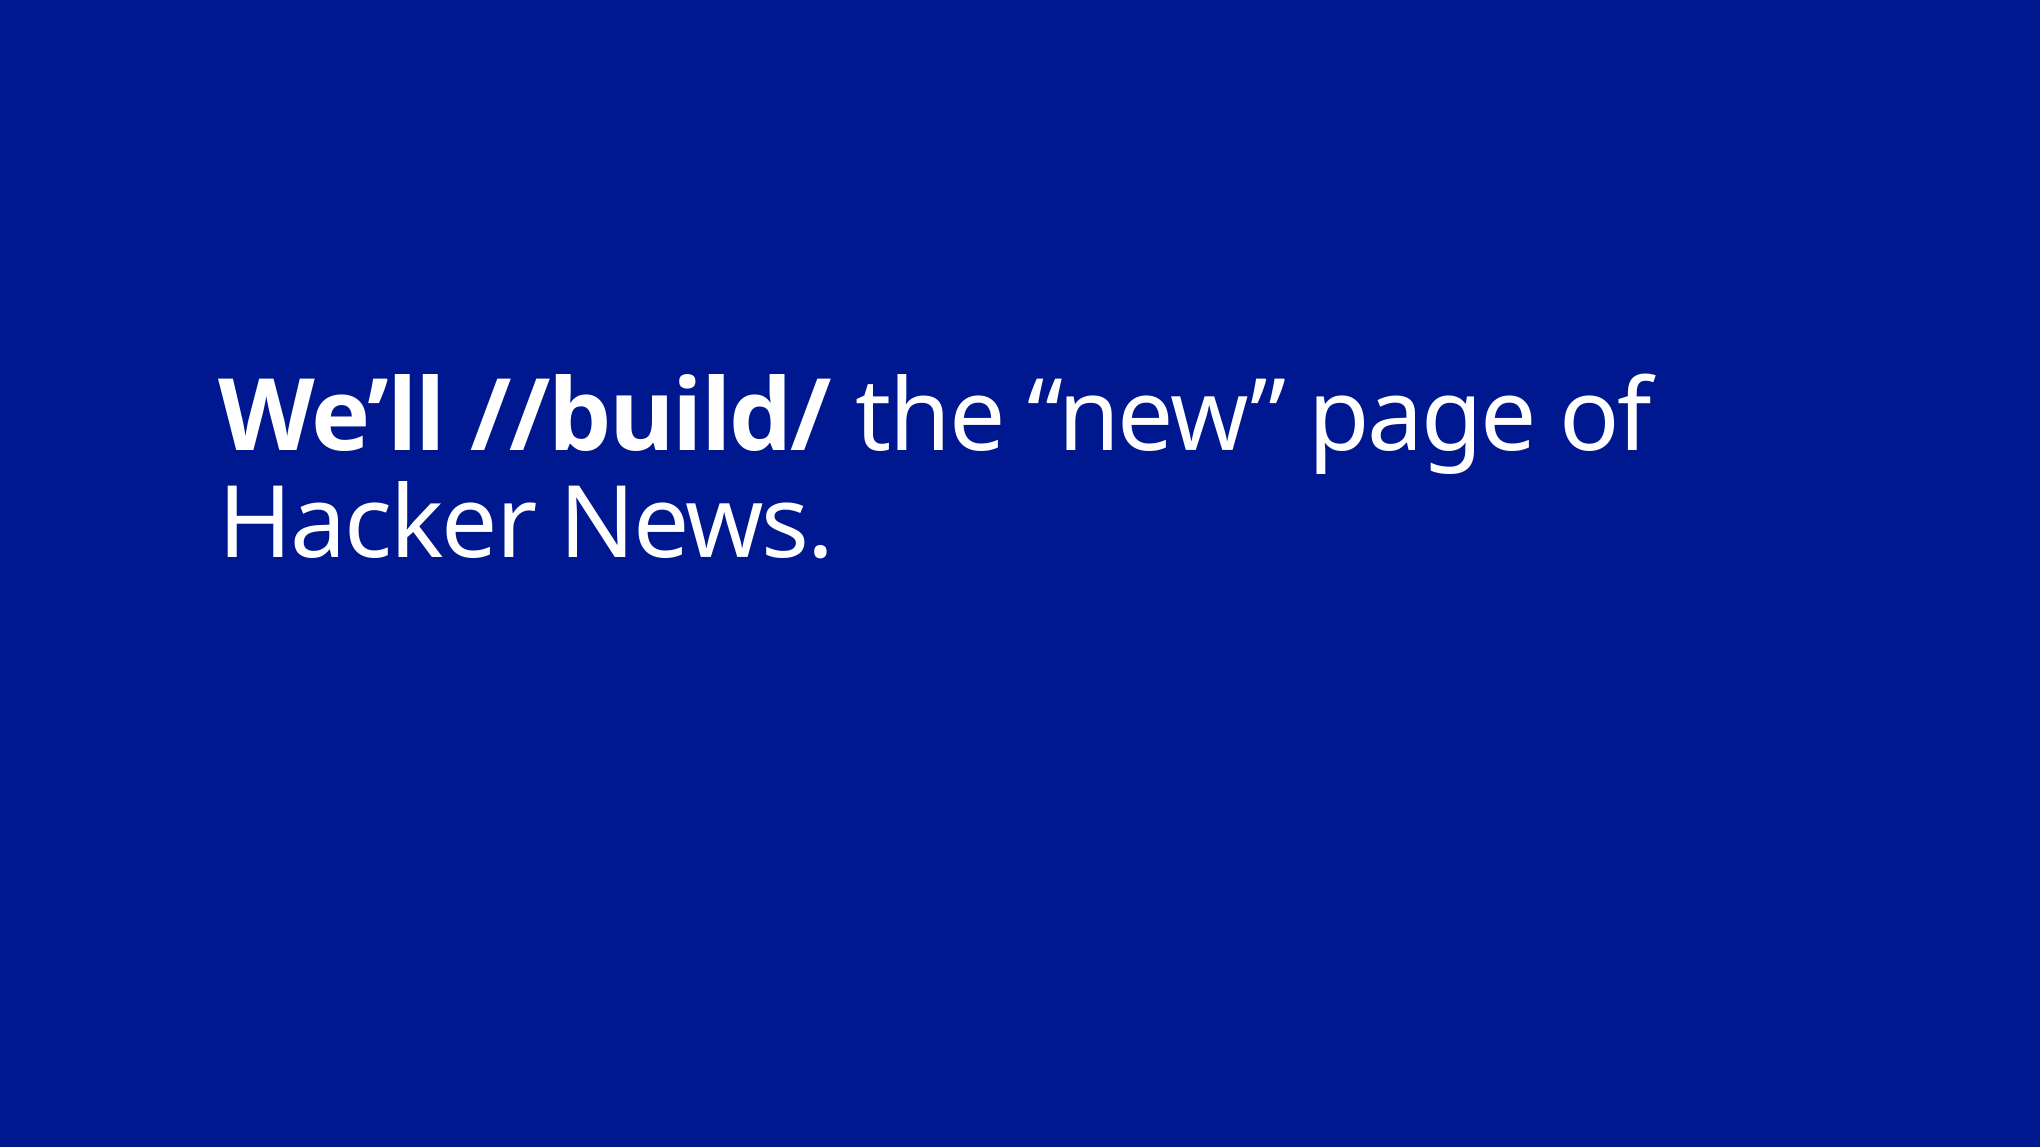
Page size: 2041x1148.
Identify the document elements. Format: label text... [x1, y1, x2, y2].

title We’ll //build/ the “new” page of Hacker News. [195, 348, 1846, 649]
